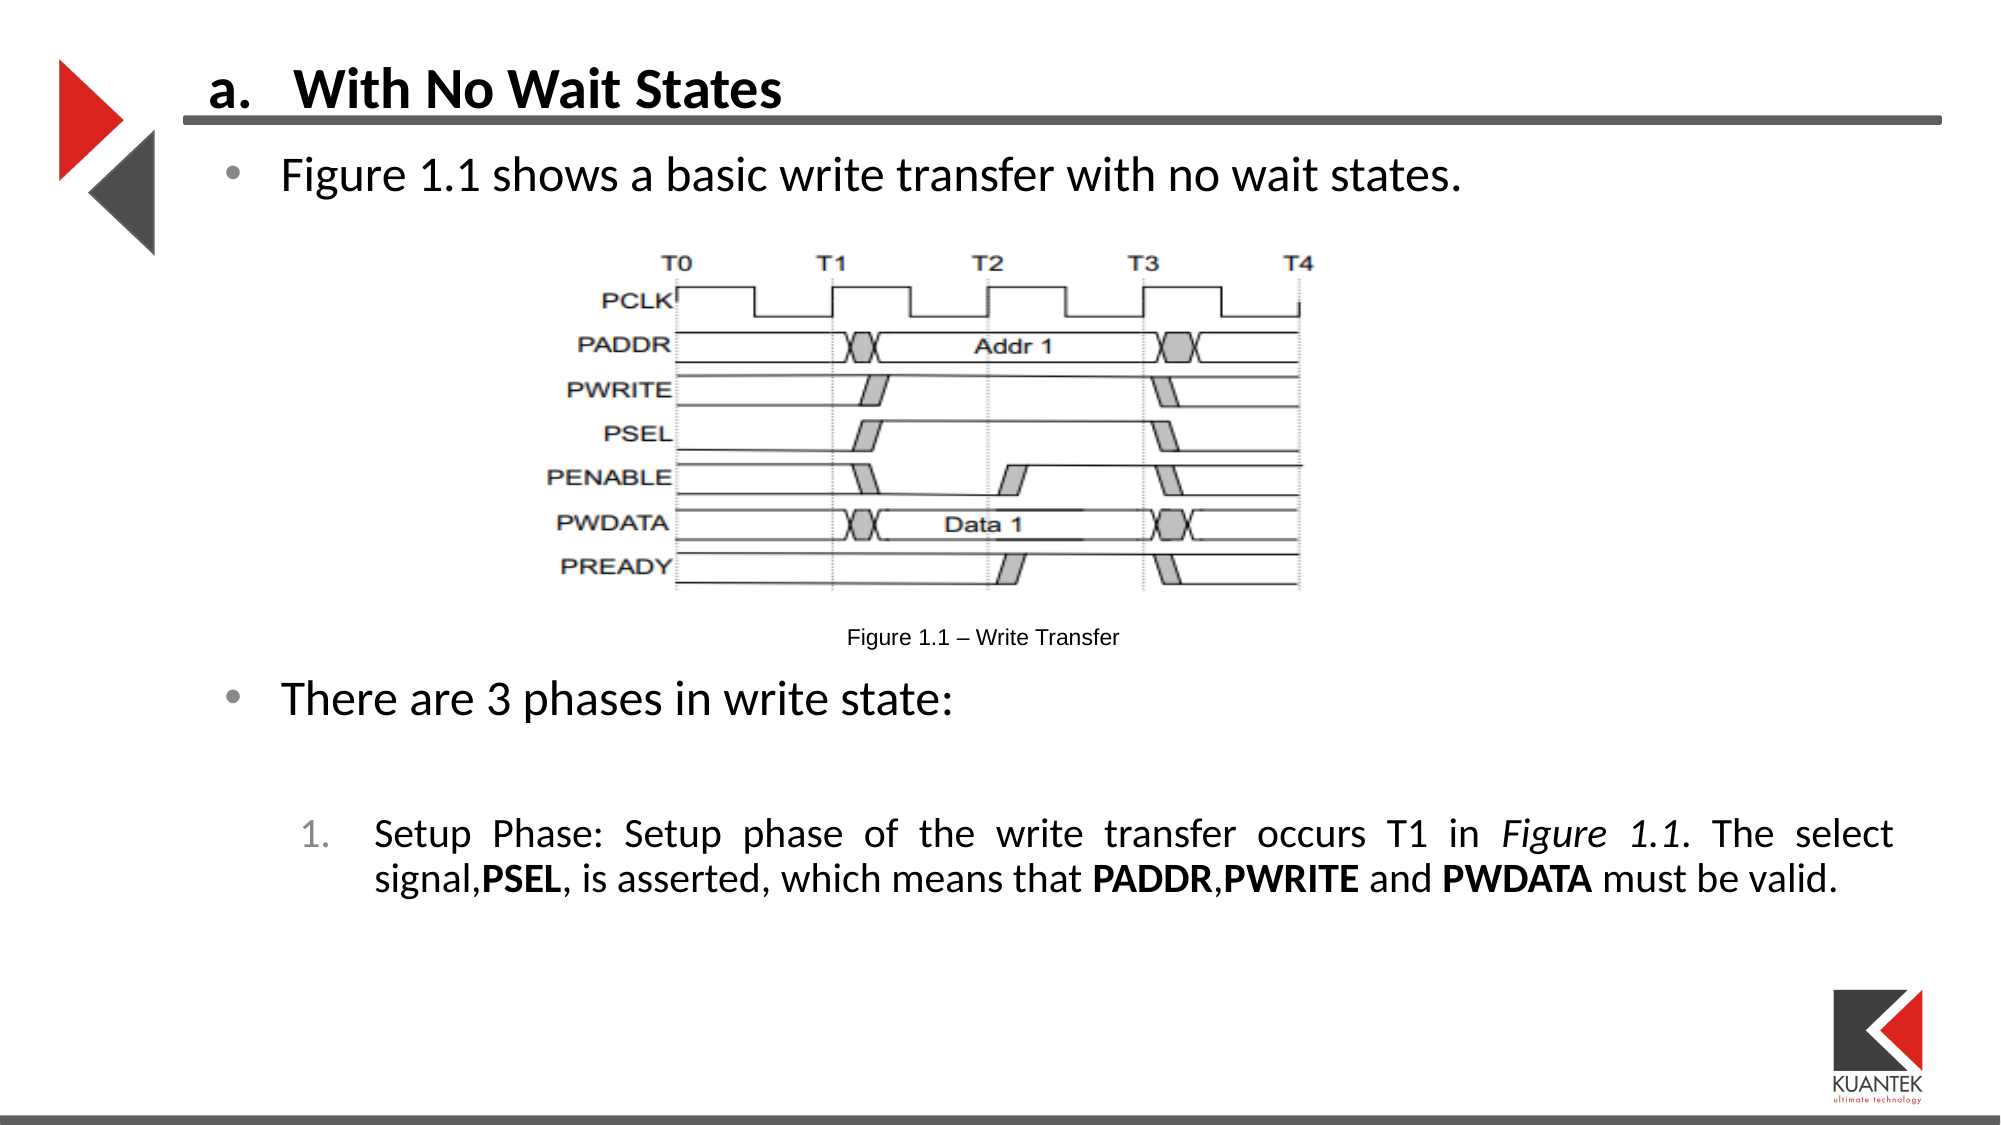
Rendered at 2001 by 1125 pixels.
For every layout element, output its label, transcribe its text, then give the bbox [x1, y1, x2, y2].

title With No Wait States [193, 38, 1862, 129]
picture [468, 231, 1440, 615]
list Figure 1.1 shows a basic write transfer with no wait states. There are 3 phases in write state: Setup Phase: Setup phase of the write transfer occurs T1 in Figure 1.1. The select signal,PSEL, is asserted, which means that PADDR,PWRITE and PWDATA must be valid. [171, 141, 1910, 1026]
picture [1833, 989, 1923, 1105]
text_box Figure 1.1 – Write Transfer [832, 623, 1224, 657]
picture [59, 59, 124, 181]
